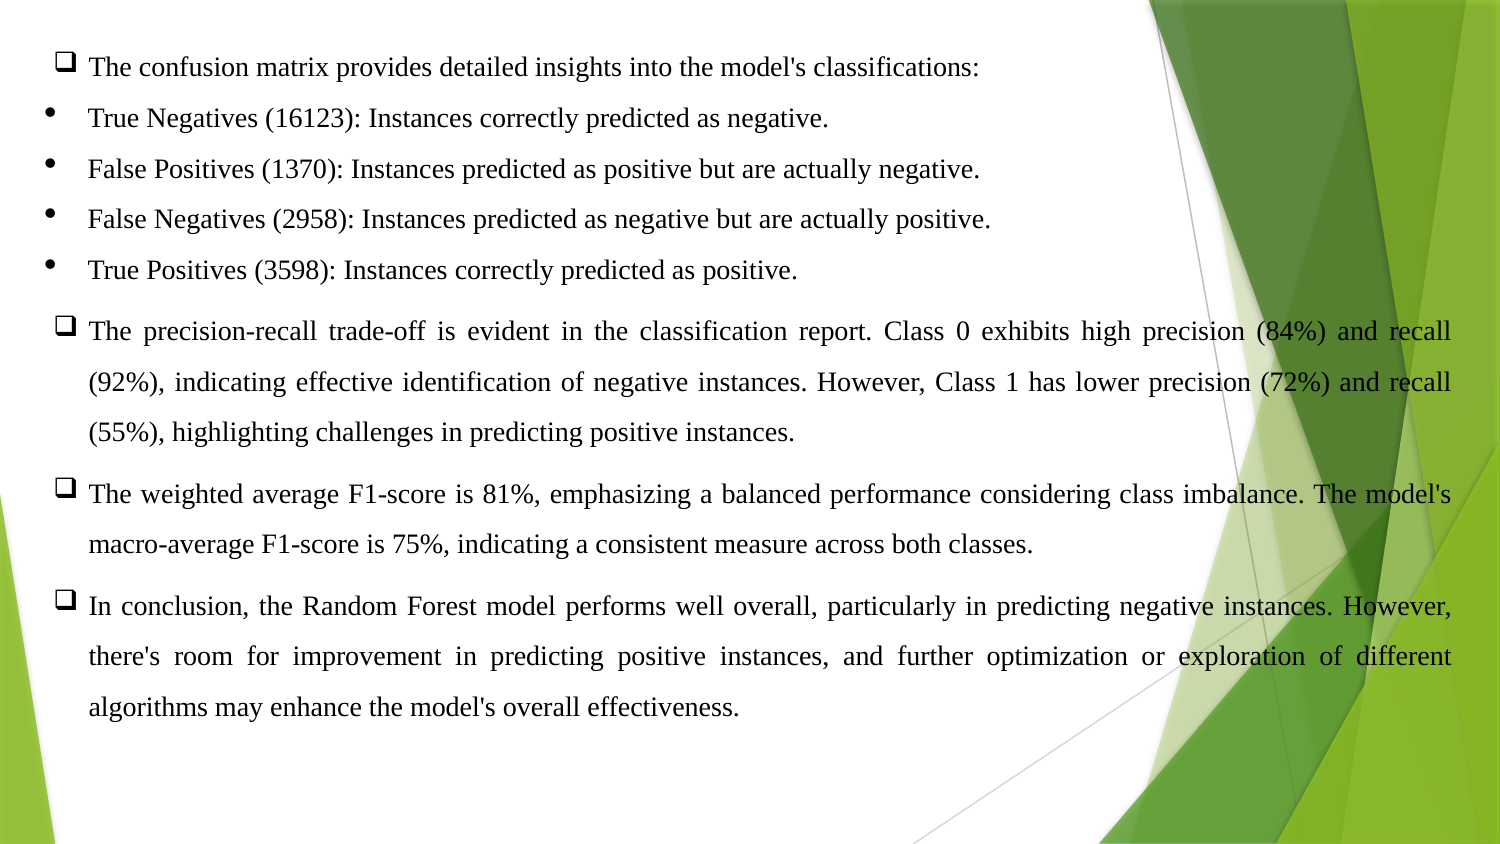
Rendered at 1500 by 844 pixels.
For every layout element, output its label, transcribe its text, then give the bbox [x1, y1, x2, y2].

text_box The confusion matrix provides detailed insights into the model's classifications: True Negatives (16123): Instances correctly predicted as negative. False Positives (1370): Instances predicted as positive but are actually negative. False Negatives (2958): Instances predicted as negative but are actually positive. True Positives (3598): Instances correctly predicted as positive. The precision-recall trade-off is evident in the classification report. Class 0 exhibits high precision (84%) and recall (92%), indicating effective identification of negative instances. However, Class 1 has lower precision (72%) and recall (55%), highlighting challenges in predicting positive instances. The weighted average F1-score is 81%, emphasizing a balanced performance considering class imbalance. The model's macro-average F1-score is 75%, indicating a consistent measure across both classes. In conclusion, the Random Forest model performs well overall, particularly in predicting negative instances. However, there's room for improvement in predicting positive instances, and further optimization or exploration of different algorithms may enhance the model's overall effectiveness. [30, 24, 1500, 791]
